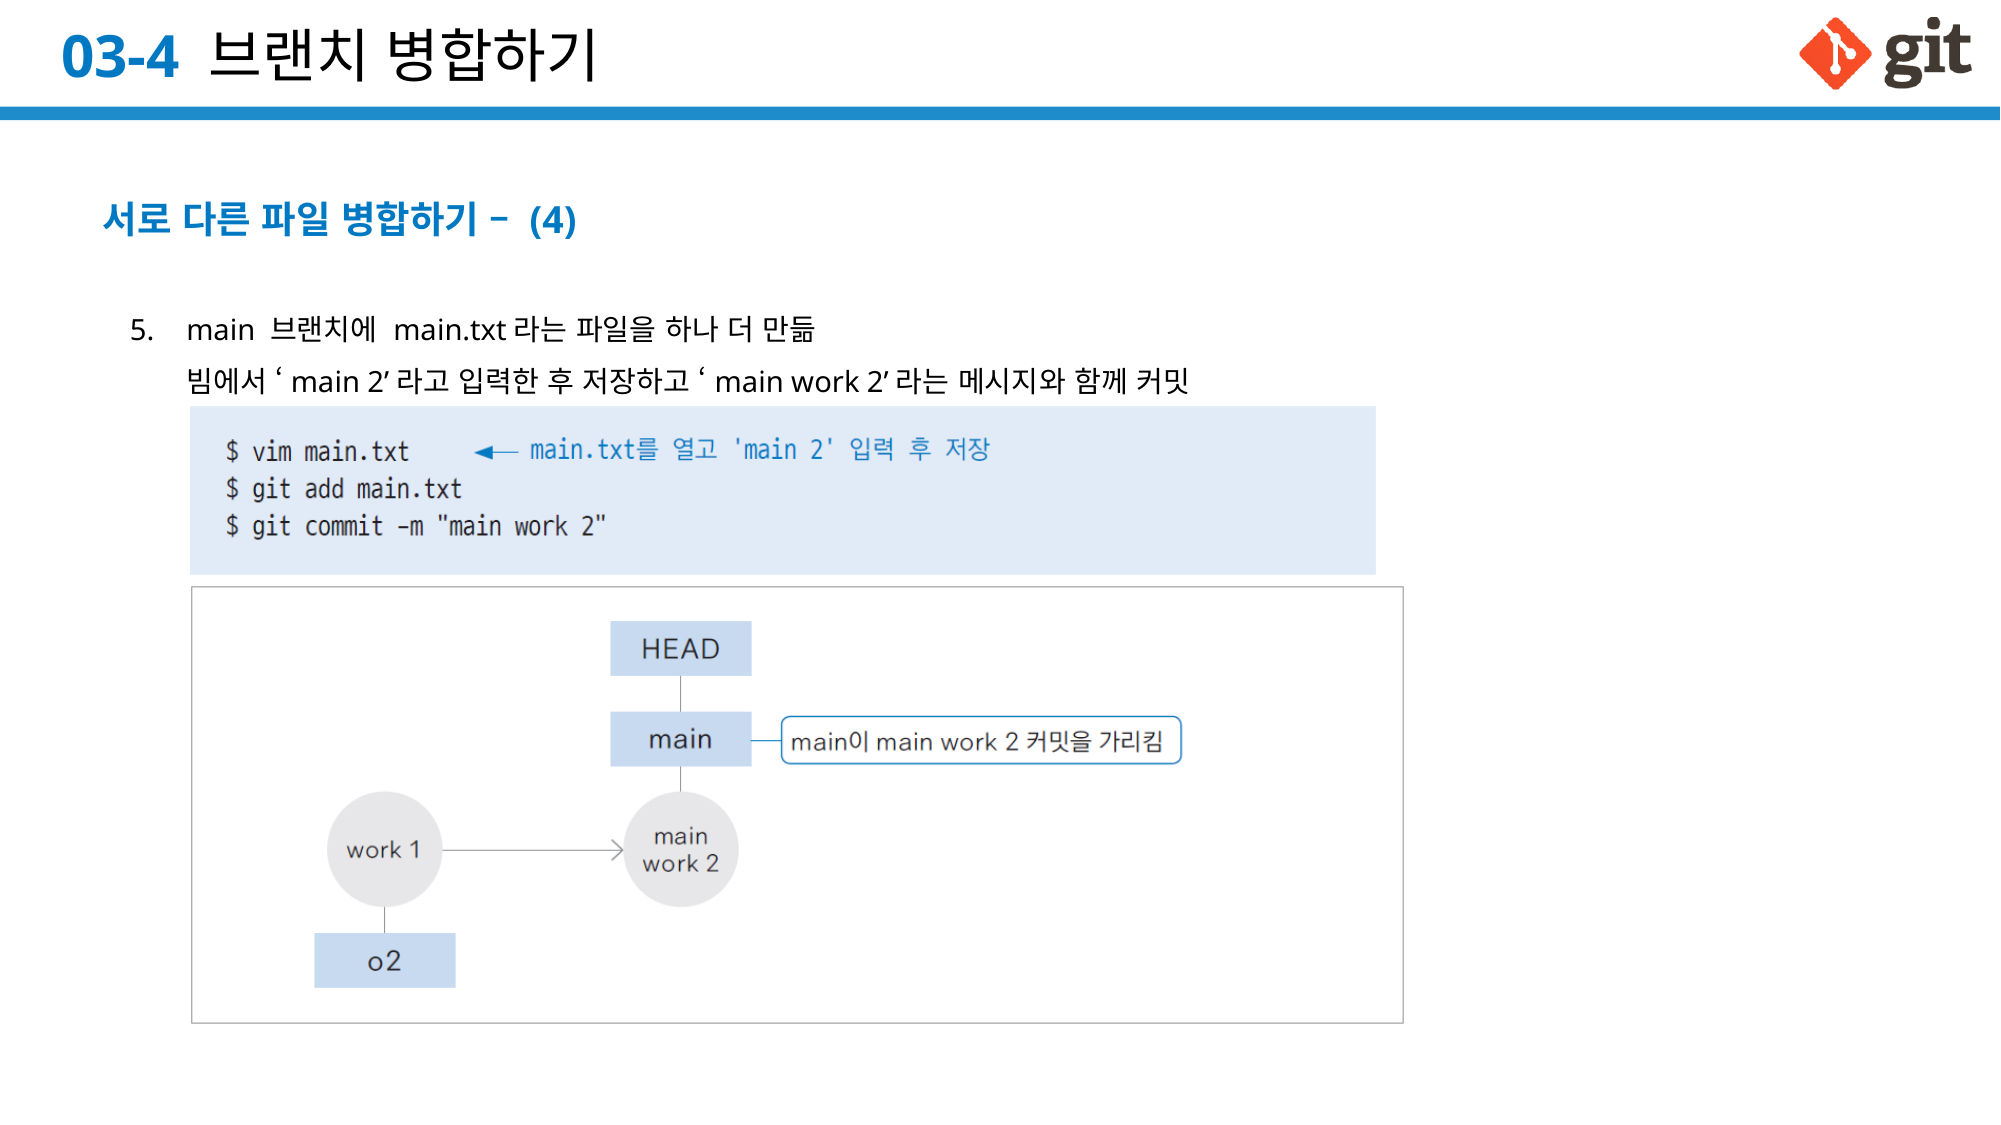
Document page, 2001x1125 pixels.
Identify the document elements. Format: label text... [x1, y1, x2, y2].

picture [1799, 17, 1972, 90]
title 03-4 브랜치 병합하기 [46, 13, 1772, 104]
text_box main 브랜치에 main.txt라는 파일을 하나 더 만듦 빔에서 ‘main 2’라고 입력한 후 저장하고 ‘main work 2’라는 메시지와 함께 커밋 [115, 286, 1885, 406]
text_box 서로 다른 파일 병합하기 – (4) [88, 188, 825, 249]
picture [185, 400, 1409, 1030]
